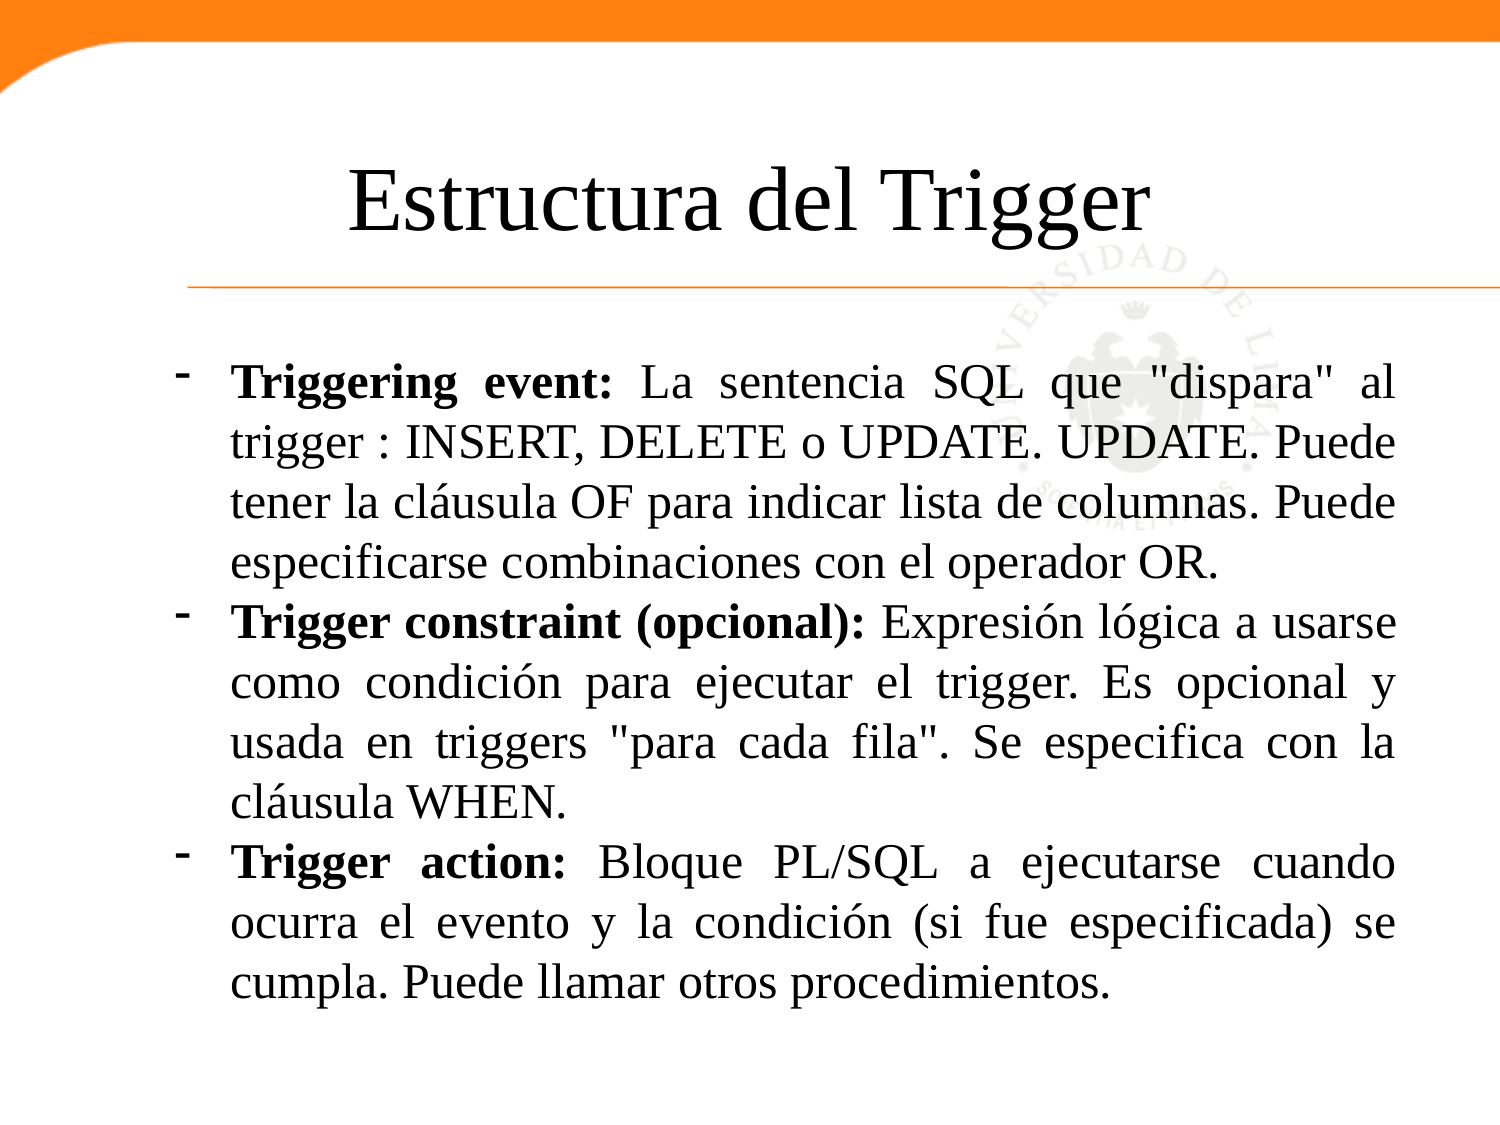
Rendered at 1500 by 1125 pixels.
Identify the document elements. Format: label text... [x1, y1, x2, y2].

title Estructura del Trigger [112, 99, 1388, 288]
text_box Triggering event: La sentencia SQL que "dispara" al trigger : INSERT, DELETE o UPDATE. UPDATE. Puede tener la cláusula OF para indicar lista de columnas. Puede especificarse combinaciones con el operador OR. Trigger constraint (opcional): Expresión lógica a usarse como condición para ejecutar el trigger. Es opcional y usada en triggers "para cada fila". Se especifica con la cláusula WHEN. Trigger action: Bloque PL/SQL a ejecutarse cuando ocurra el evento y la condición (si fue especificada) se cumpla. Puede llamar otros procedimientos. [159, 287, 1413, 1071]
picture [0, 0, 1500, 103]
